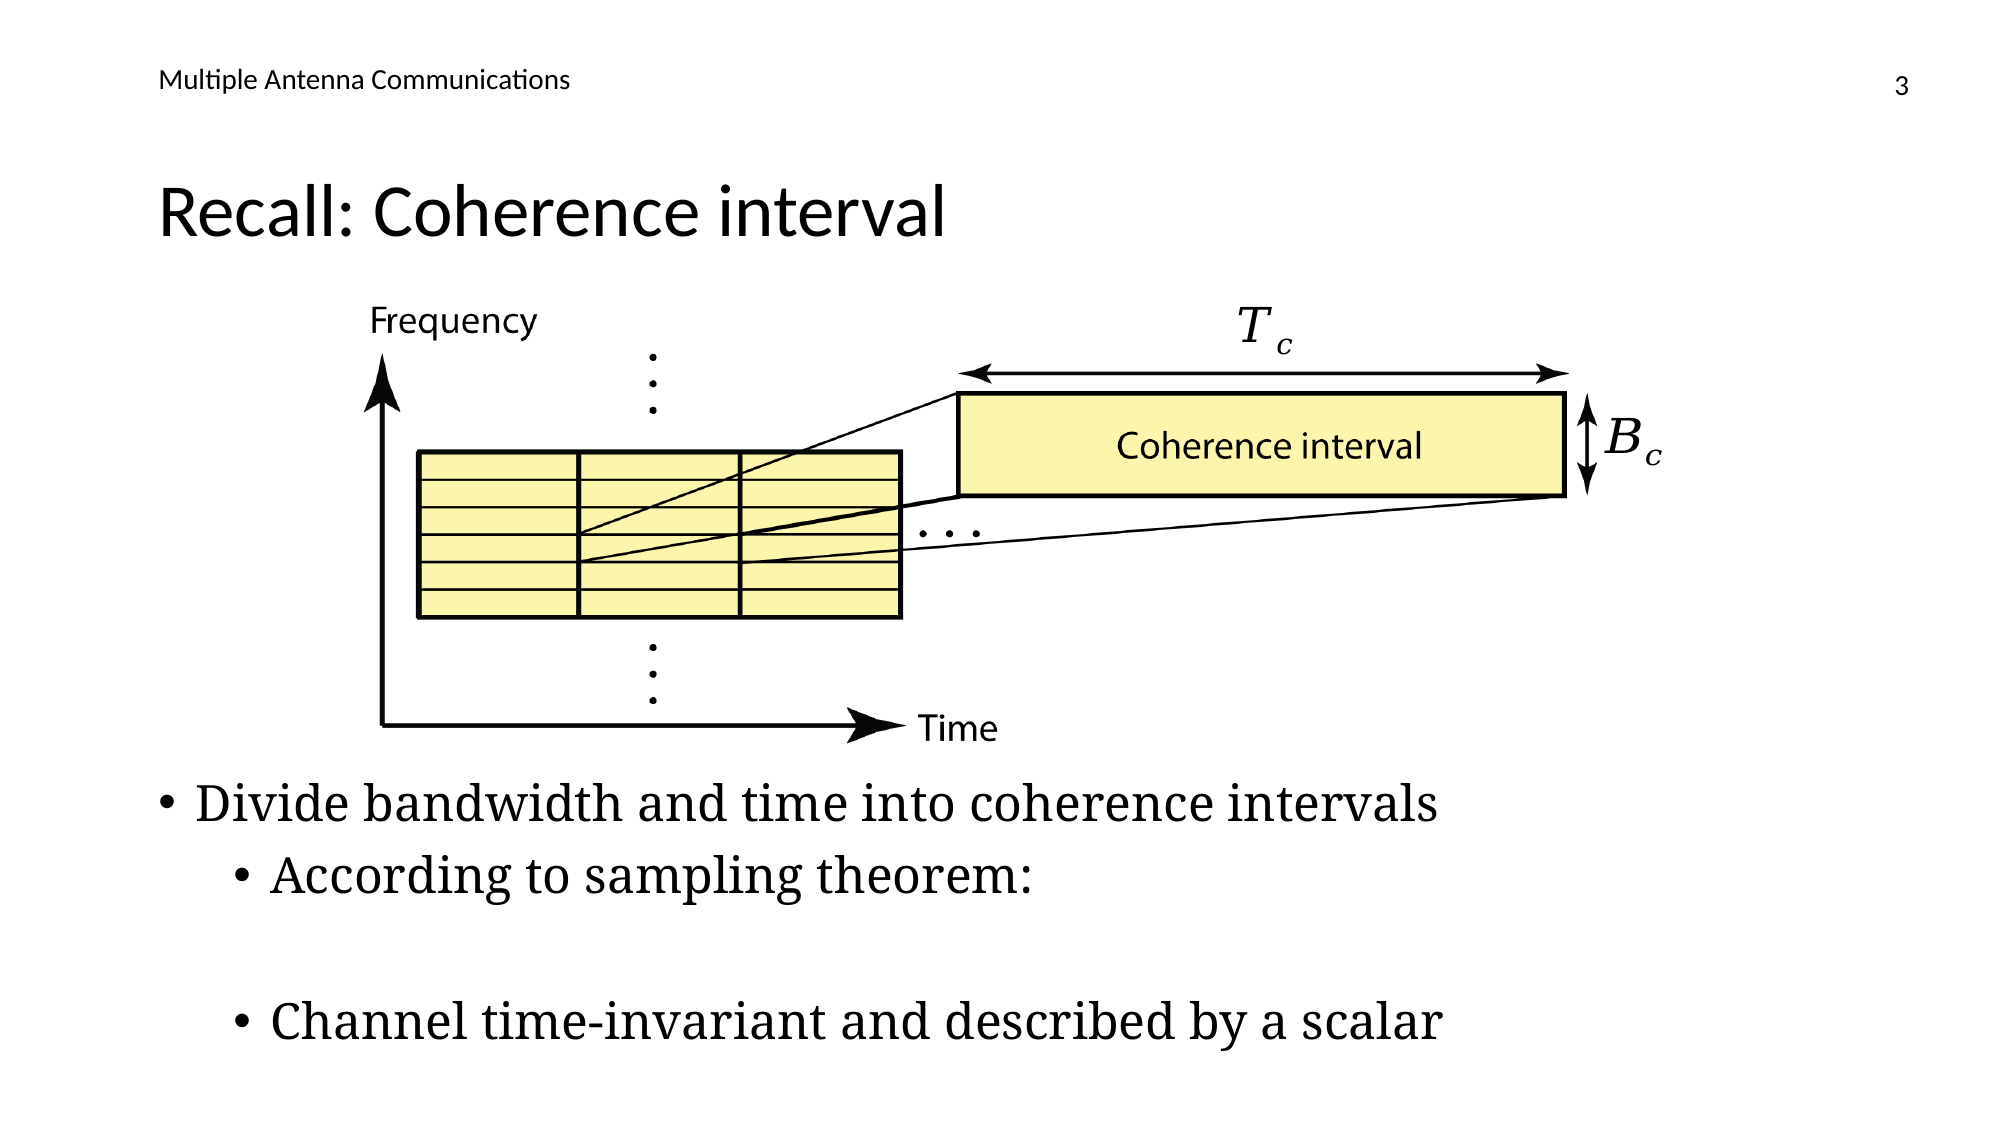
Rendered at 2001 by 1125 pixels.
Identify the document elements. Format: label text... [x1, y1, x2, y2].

slide_number 3 [1802, 59, 1924, 103]
footer Multiple Antenna Communications [143, 59, 1484, 103]
picture [364, 300, 1597, 750]
title Recall: Coherence interval [143, 163, 1924, 301]
text_box [8, 983, 1980, 1019]
